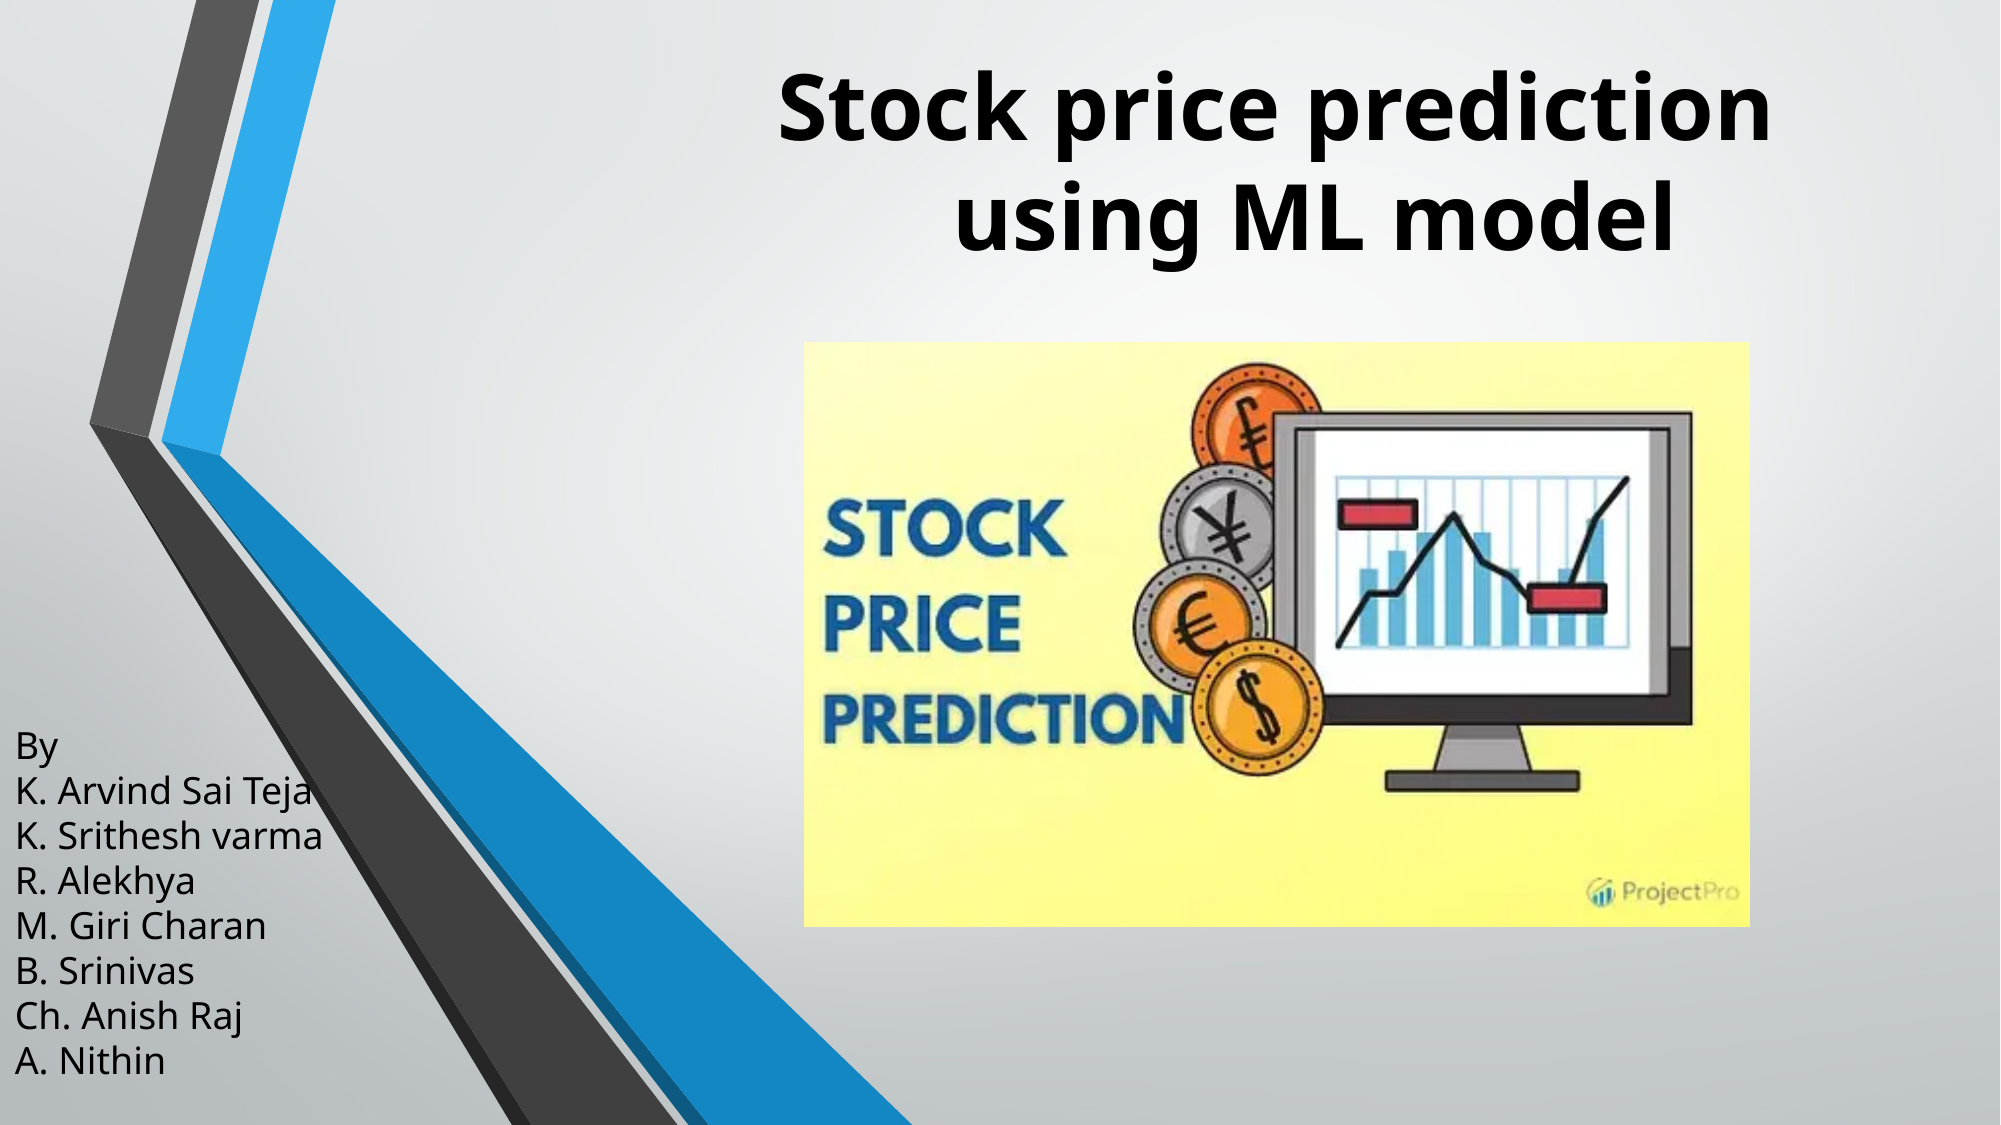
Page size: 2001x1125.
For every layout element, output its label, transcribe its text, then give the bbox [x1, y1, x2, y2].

text_box Stock price prediction using ML model [762, 41, 1793, 277]
text_box By K. Arvind Sai Teja K. Srithesh varma R. Alekhya M. Giri Charan B. Srinivas Ch. Anish Raj A. Nithin [0, 714, 399, 1125]
picture [804, 341, 1751, 927]
